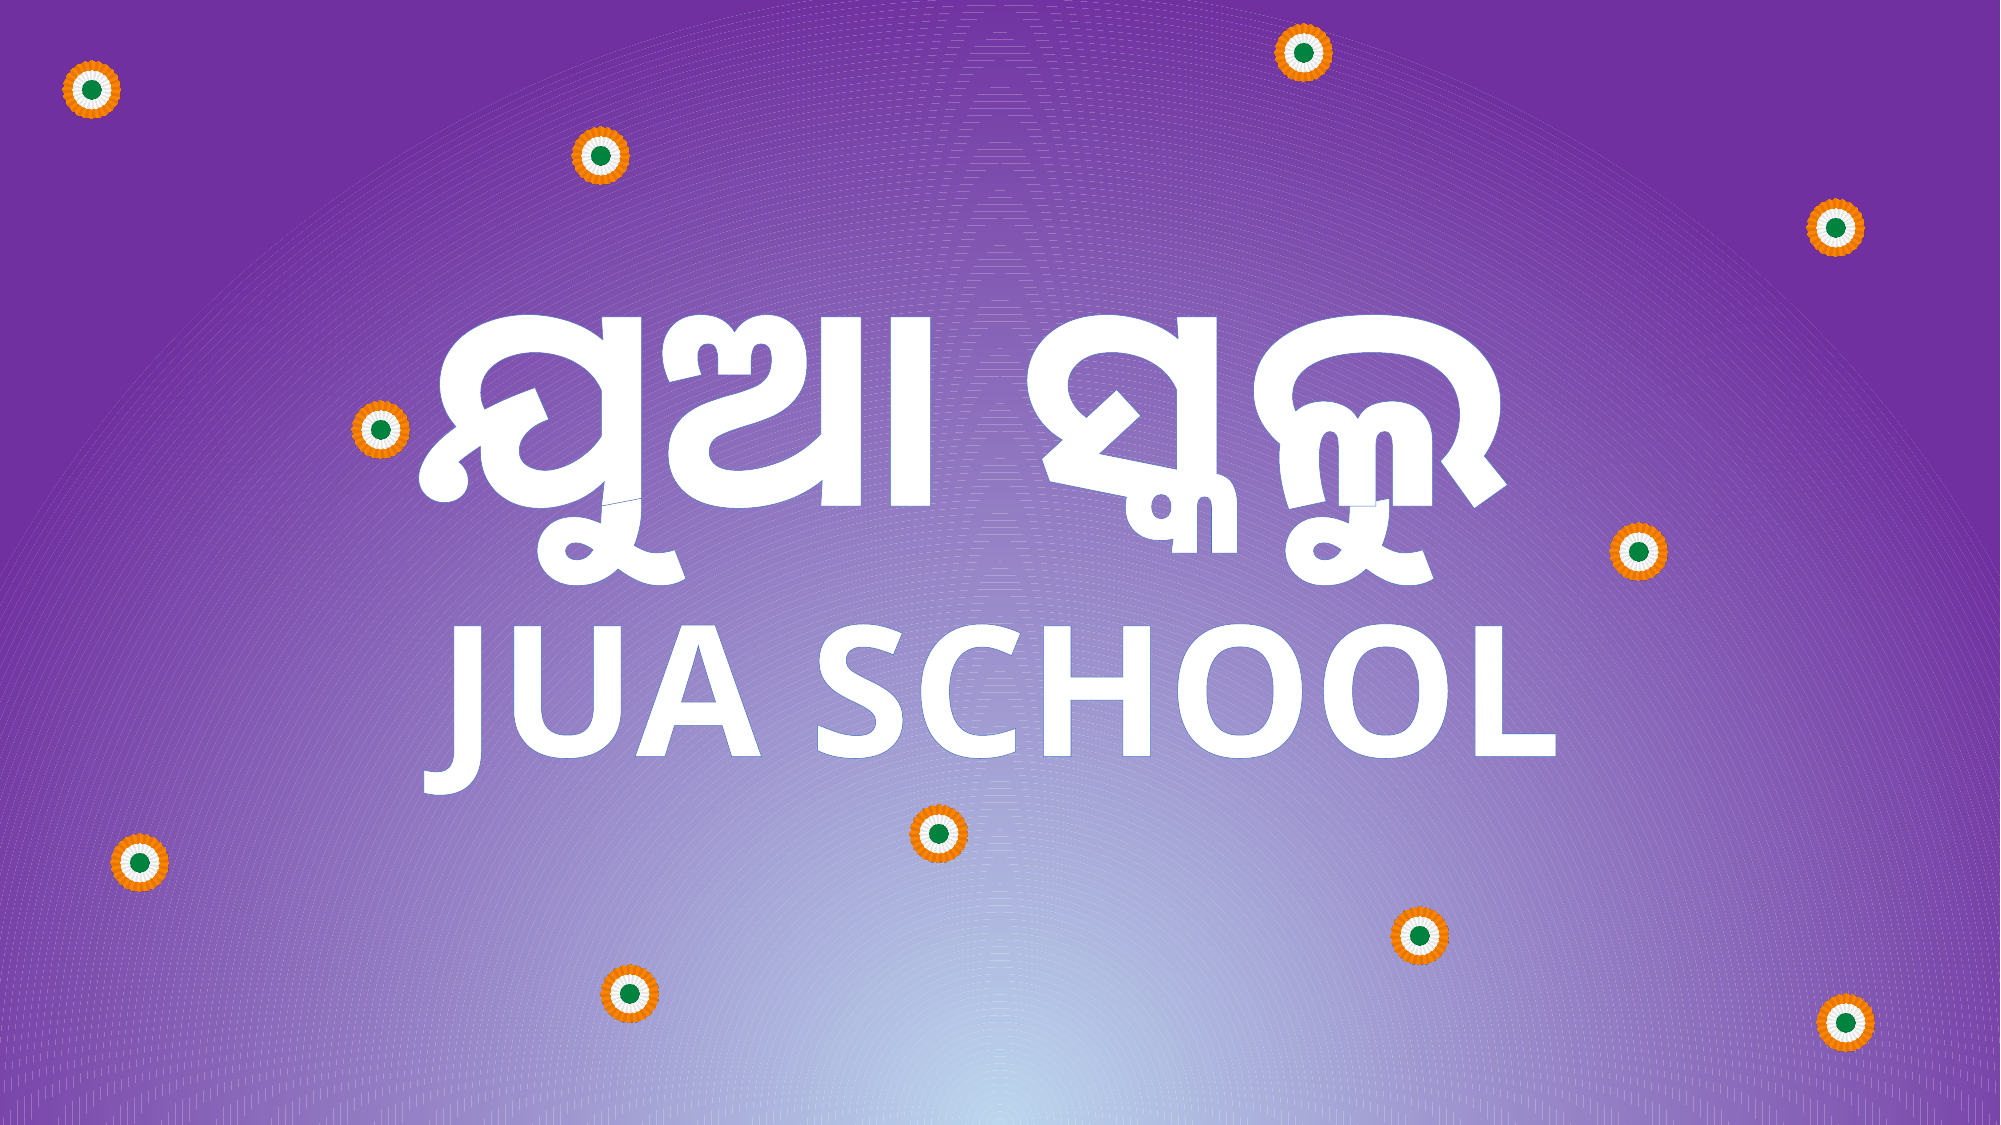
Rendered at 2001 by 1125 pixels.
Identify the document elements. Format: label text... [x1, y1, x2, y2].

subtitle JUA SCHOOL [249, 590, 1750, 863]
picture [1816, 993, 1875, 1052]
picture [1609, 522, 1668, 581]
picture [571, 126, 630, 185]
picture [109, 833, 169, 892]
picture [62, 60, 121, 119]
picture [909, 804, 968, 863]
picture [350, 400, 410, 459]
picture [1274, 23, 1333, 82]
picture [600, 964, 659, 1023]
picture [1390, 906, 1449, 965]
title ଯୁଆ ସ୍କୁଲ [249, 184, 1750, 576]
picture [1806, 198, 1865, 257]
